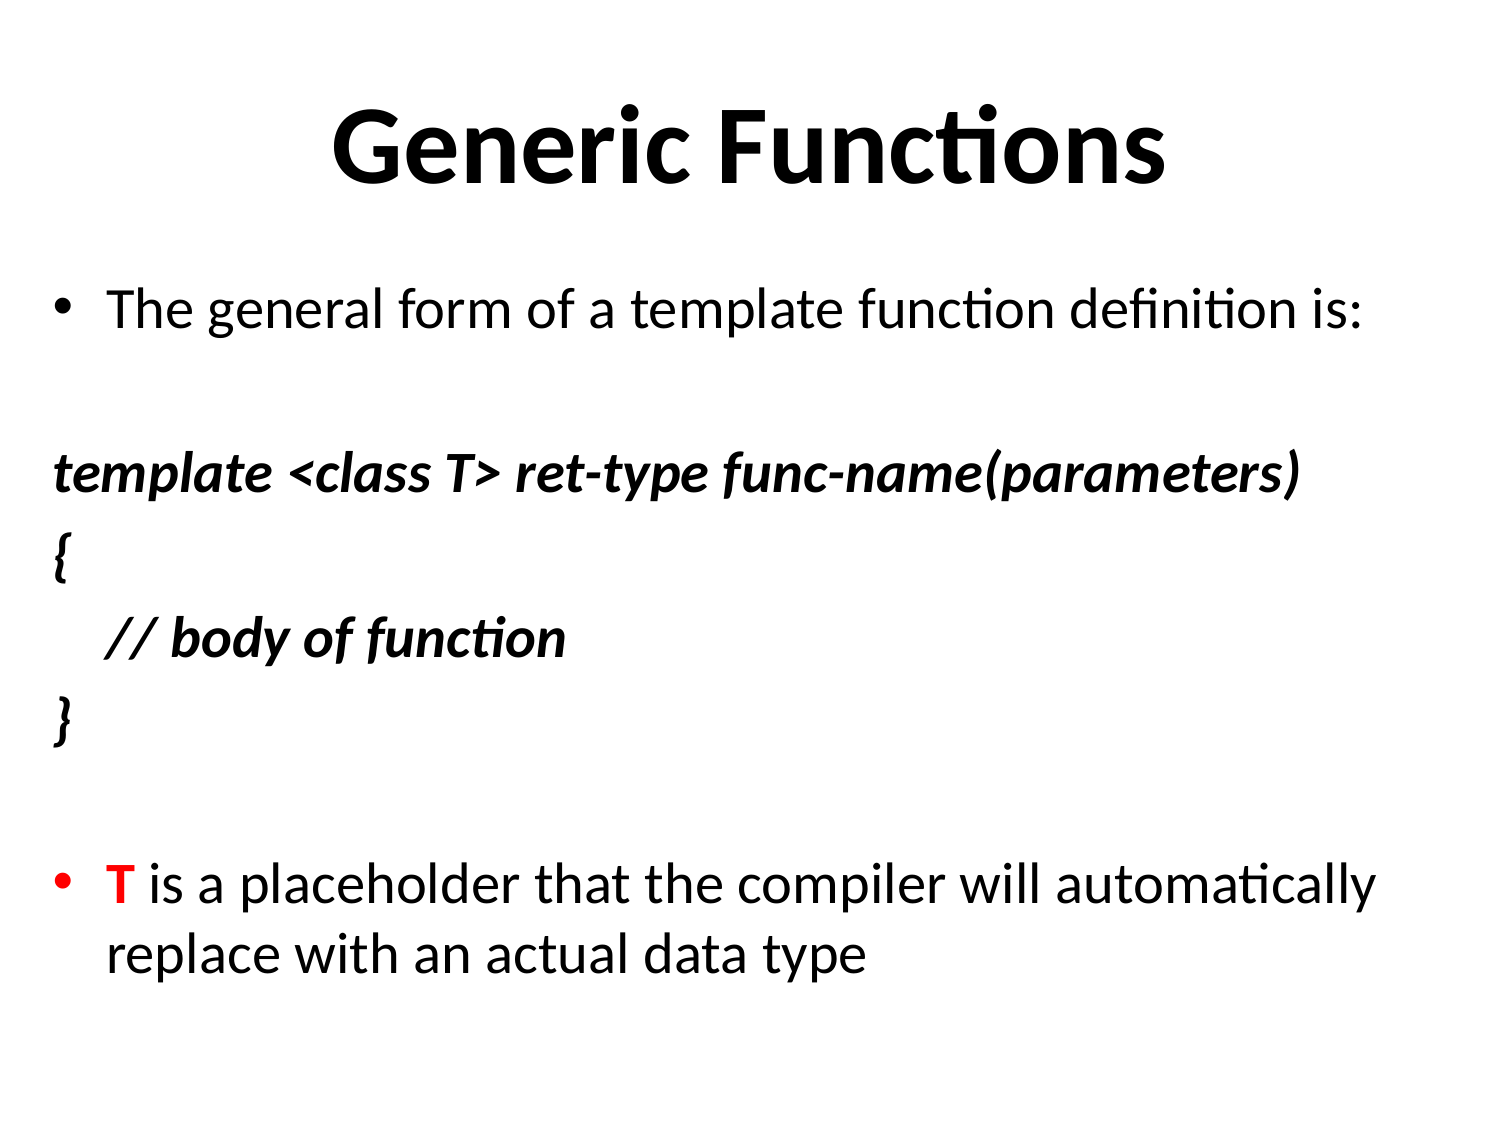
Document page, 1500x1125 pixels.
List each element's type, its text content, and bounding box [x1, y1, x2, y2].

title Generic Functions [75, 45, 1425, 233]
list The general form of a template function definition is: template <class T> ret-type func-name(parameters) { // body of function } T is a placeholder that the compiler will automatically replace with an actual data type [37, 262, 1475, 1005]
